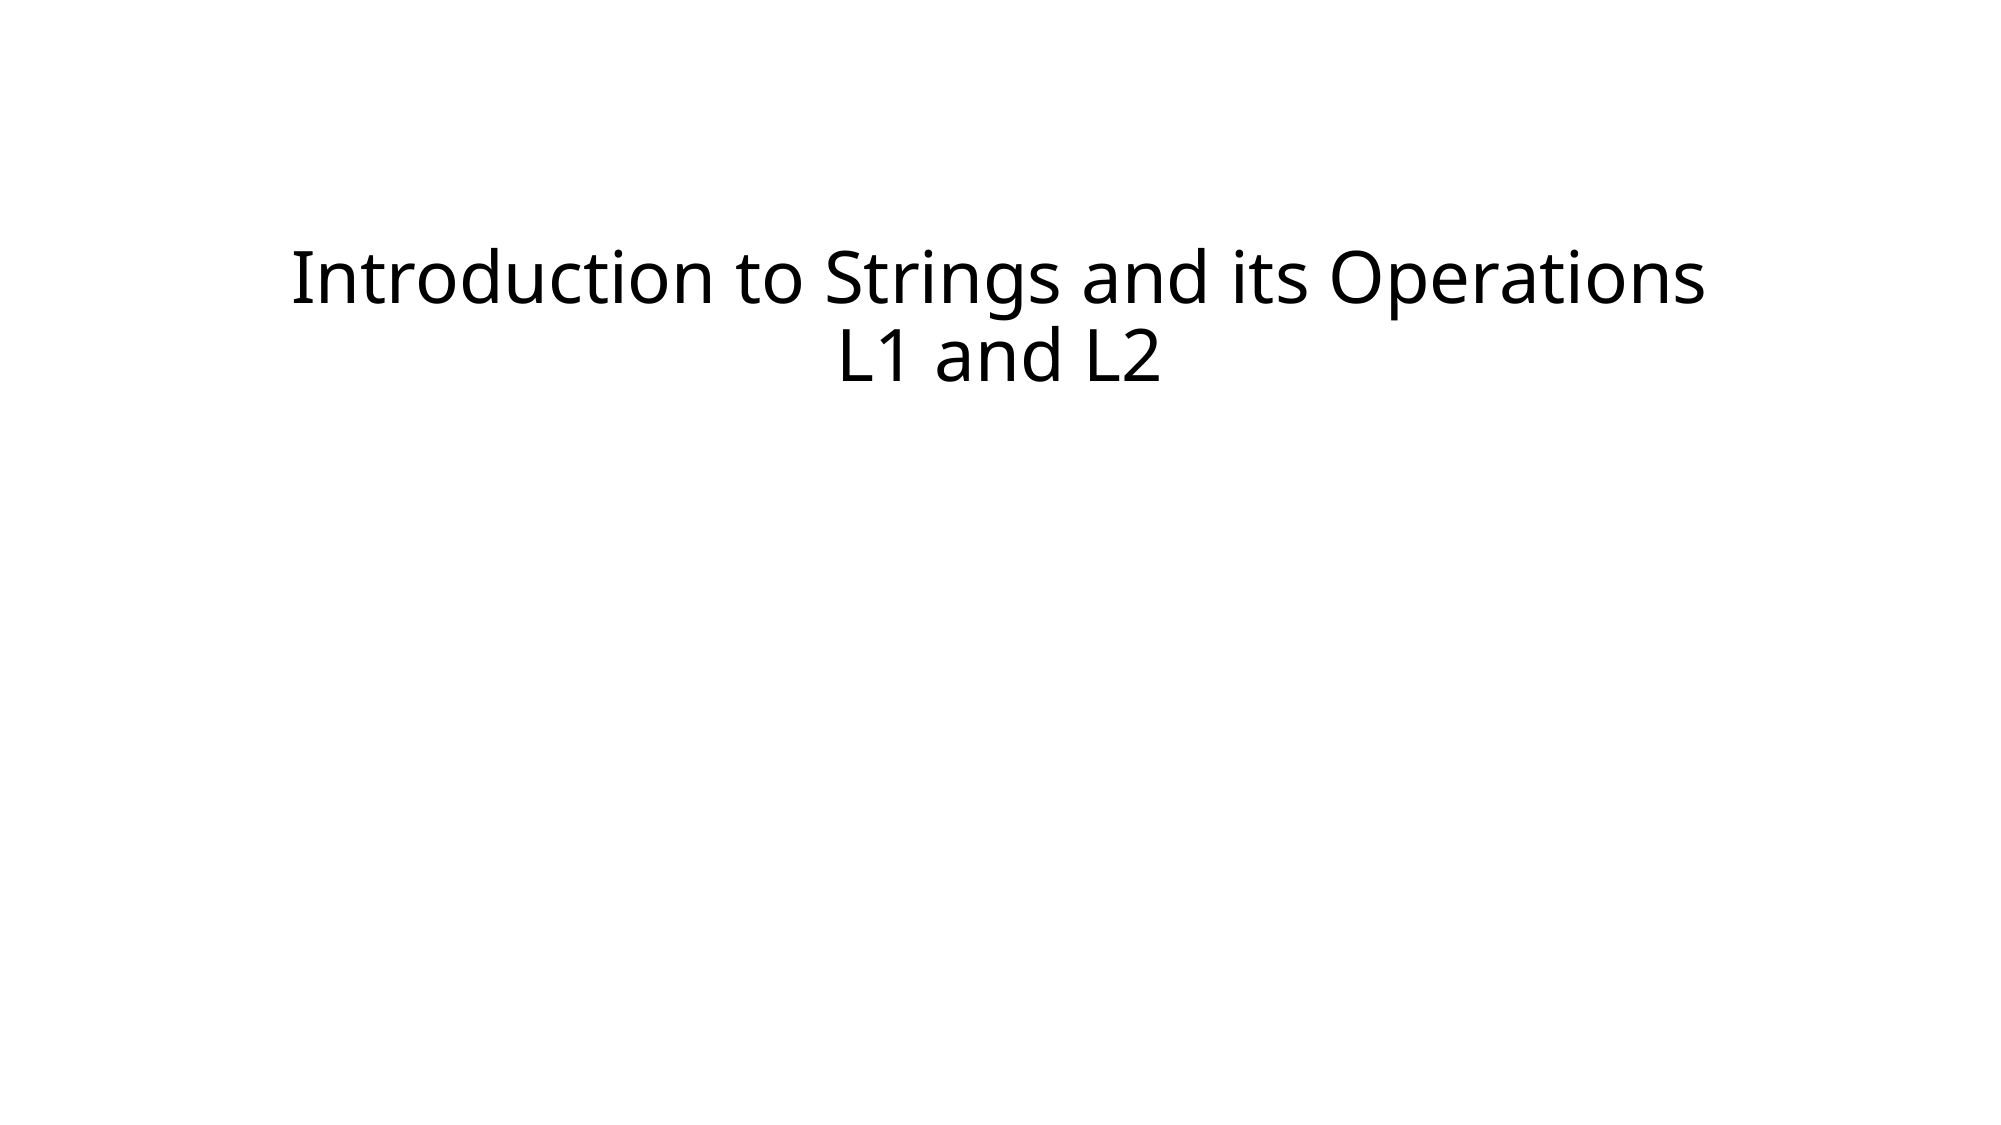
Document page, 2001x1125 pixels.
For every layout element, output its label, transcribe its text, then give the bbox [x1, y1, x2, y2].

title Introduction to Strings and its Operations L1 and L2 [249, 184, 1750, 405]
